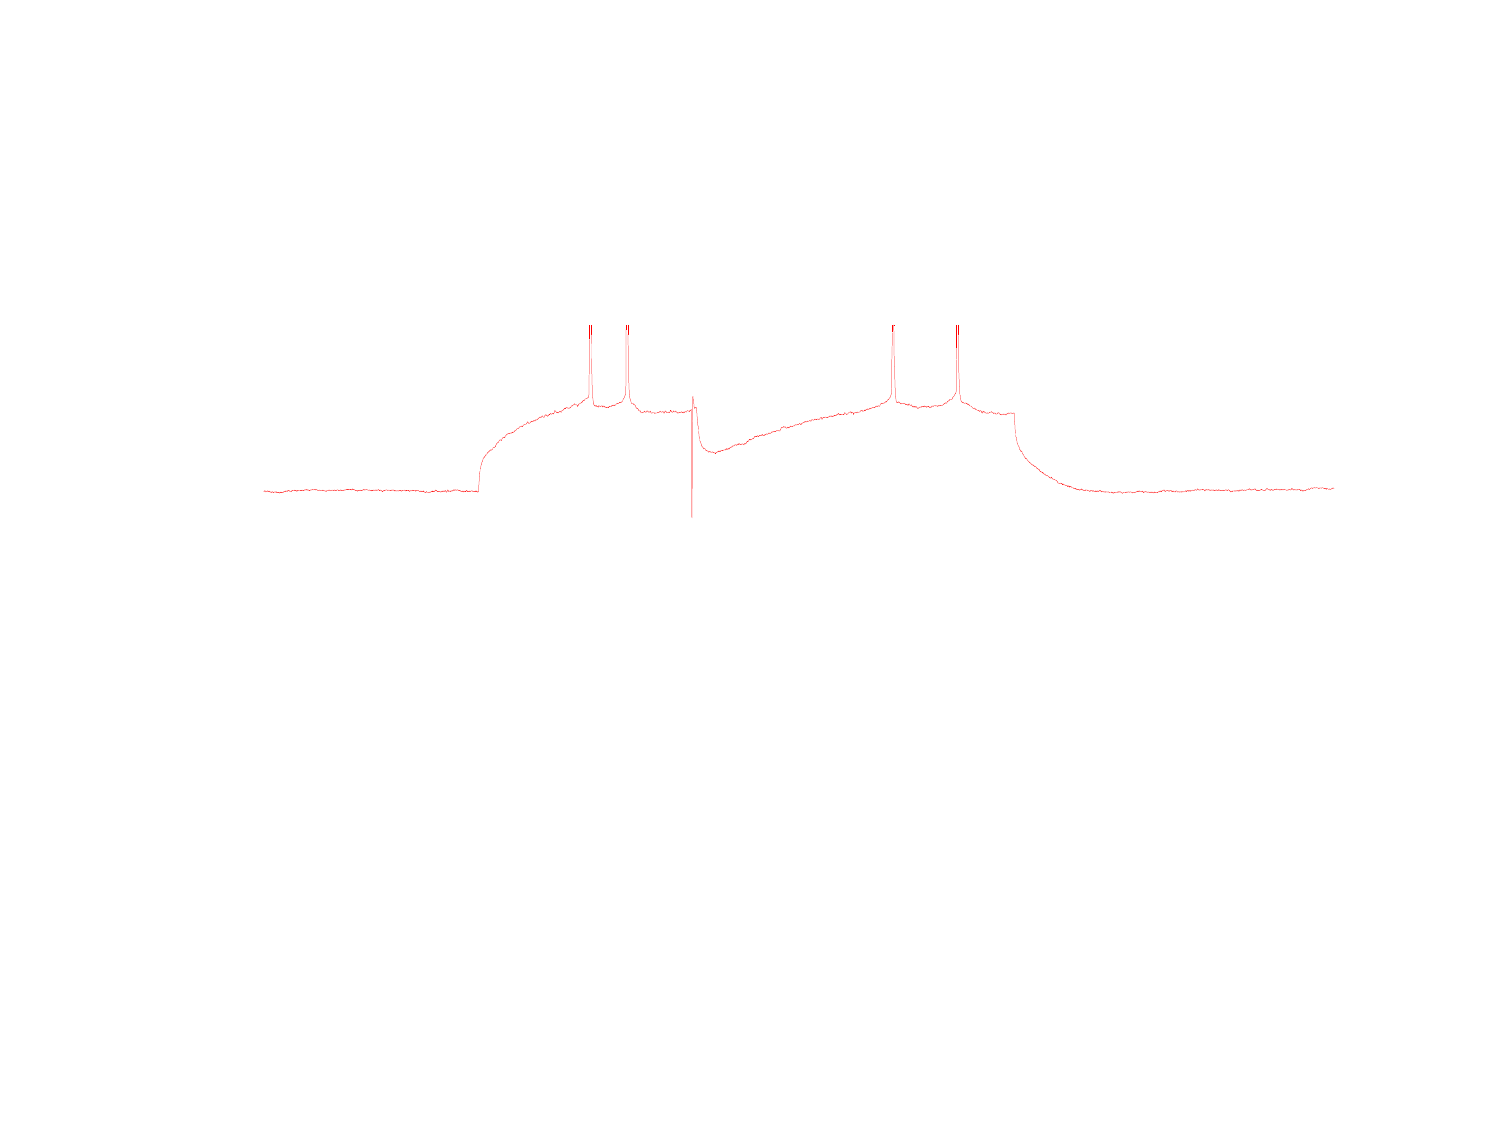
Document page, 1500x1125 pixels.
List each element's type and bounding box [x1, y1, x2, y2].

text_box [591, 329, 627, 408]
text_box [628, 332, 893, 518]
text_box [893, 324, 957, 409]
text_box [958, 334, 1334, 494]
text_box [263, 339, 590, 494]
